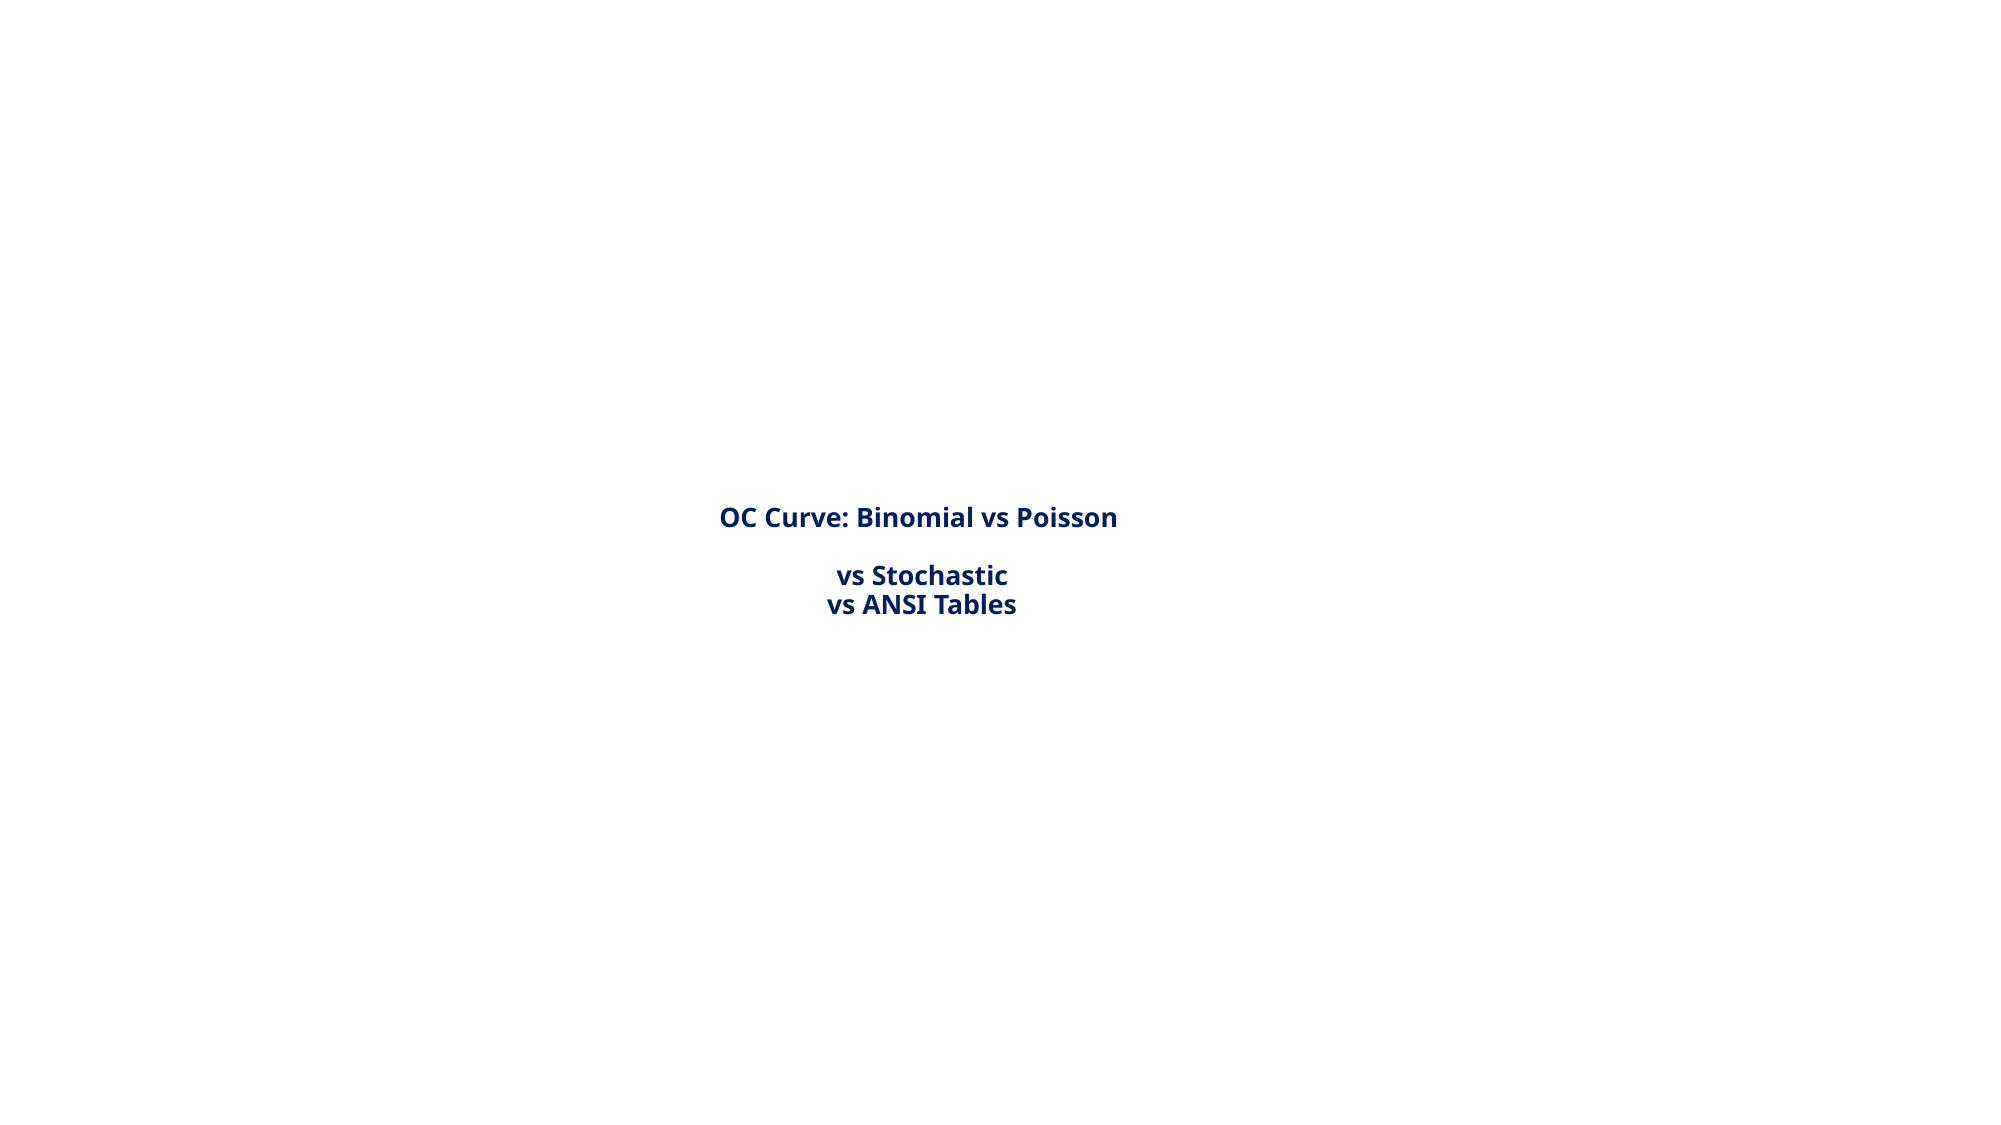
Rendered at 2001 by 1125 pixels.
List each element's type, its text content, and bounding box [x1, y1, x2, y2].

title OC Curve: Binomial vs Poisson vs Stochastic vs ANSI Tables [59, 496, 1785, 629]
